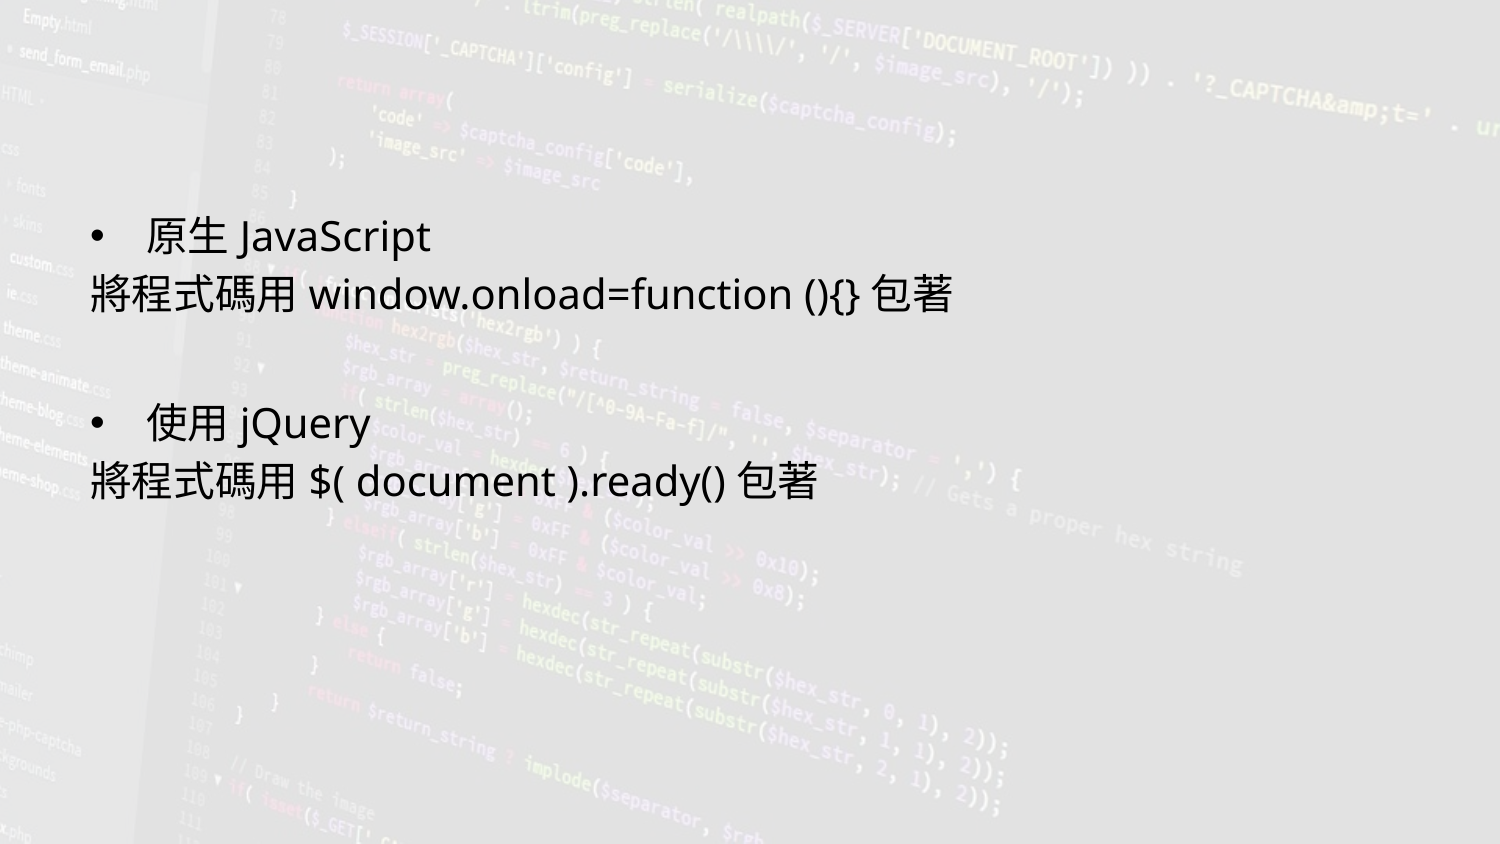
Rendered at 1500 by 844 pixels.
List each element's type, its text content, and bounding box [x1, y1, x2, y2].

list 原生JavaScript 將程式碼用window.onload=function (){}包著 使用jQuery 將程式碼用$( document ).ready()包著 [75, 91, 1425, 754]
